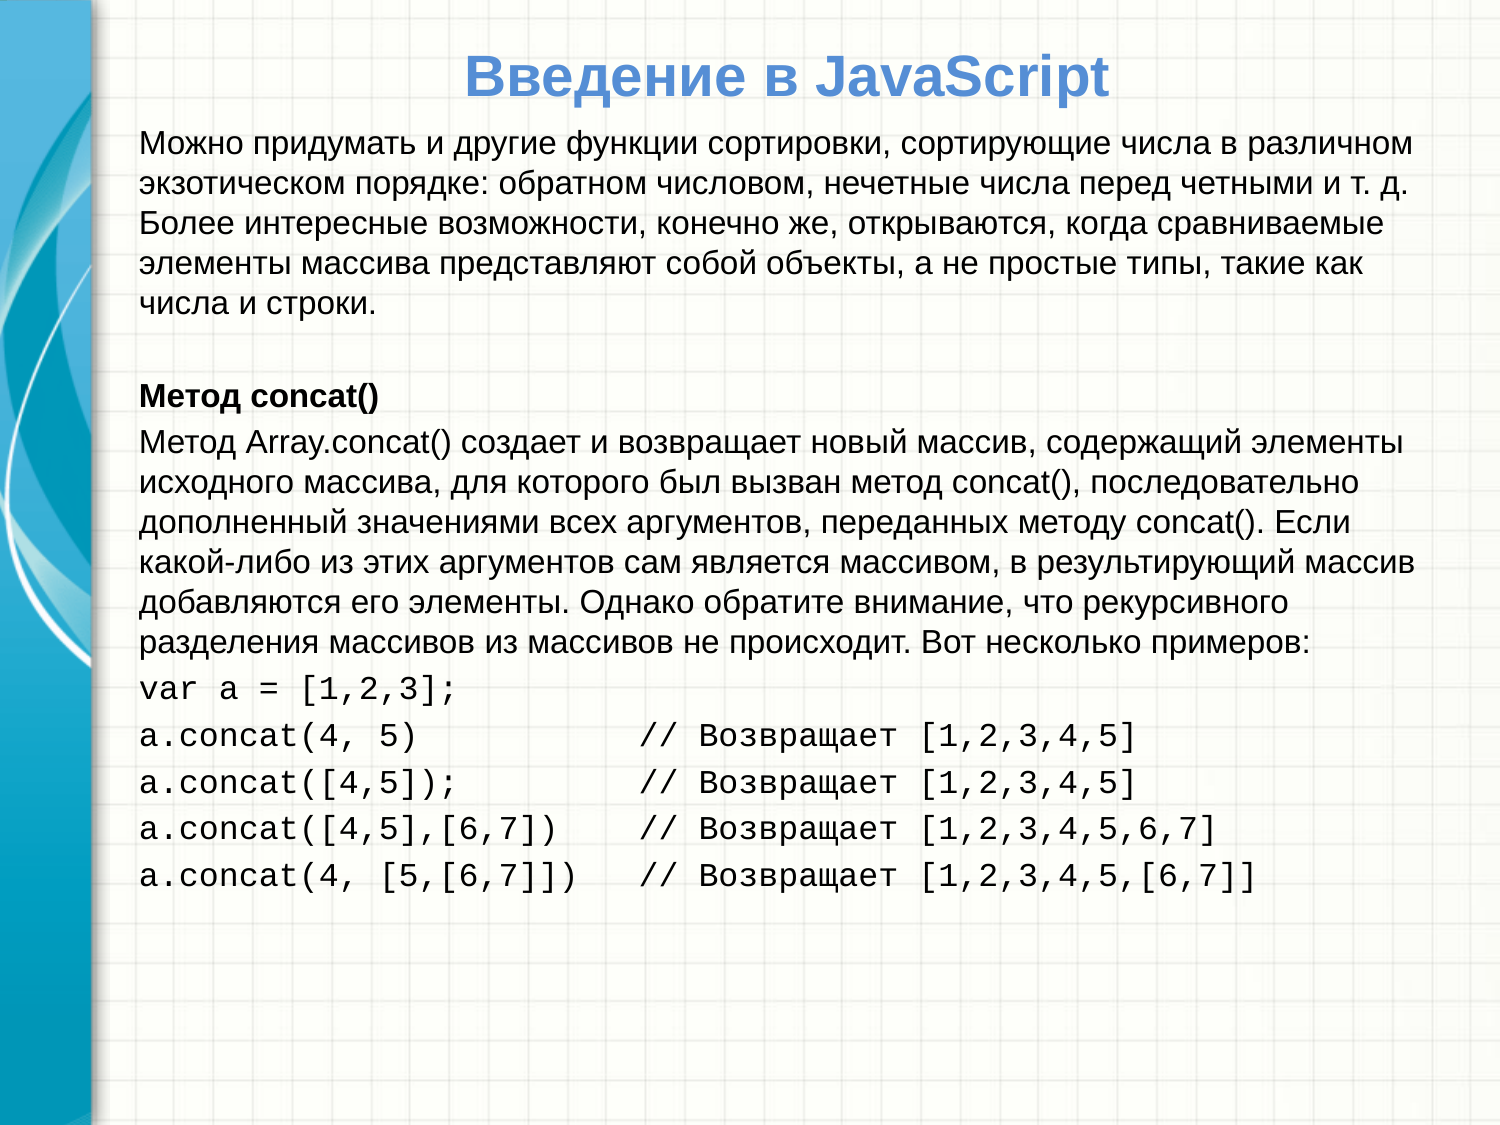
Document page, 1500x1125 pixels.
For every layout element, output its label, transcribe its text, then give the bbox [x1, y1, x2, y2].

picture [0, 0, 1500, 1125]
list Можно придумать и другие функции сортировки, сортирующие числа в различном экзотическом порядке: обратном числовом, нечетные числа перед четными и т. д. Более интересные возможности, конечно же, открываются, когда сравниваемые элементы массива представляют собой объекты, а не простые типы, такие как числа и строки. Метод concat() Метод Array.concat() создает и возвращает новый массив, содержащий элементы исходного массива, для которого был вызван метод concat(), последовательно дополненный значениями всех аргументов, переданных методу concat(). Если какой-либо из этих аргументов сам является массивом, в результирующий массив добавляются его элементы. Однако обратите внимание, что рекурсивного разделения массивов из массивов не происходит. Вот несколько примеров: var a = [1,2,3]; a.concat(4, 5) // Возвращает [1,2,3,4,5] a.concat([4,5]); // Возвращает [1,2,3,4,5] a.concat([4,5],[6,7]) // Возвращает [1,2,3,4,5,6,7] a.concat(4, [5,[6,7]]) // Возвращает [1,2,3,4,5,[6,7]] [123, 113, 1471, 1059]
title Введение в JavaScript [125, 44, 1450, 102]
